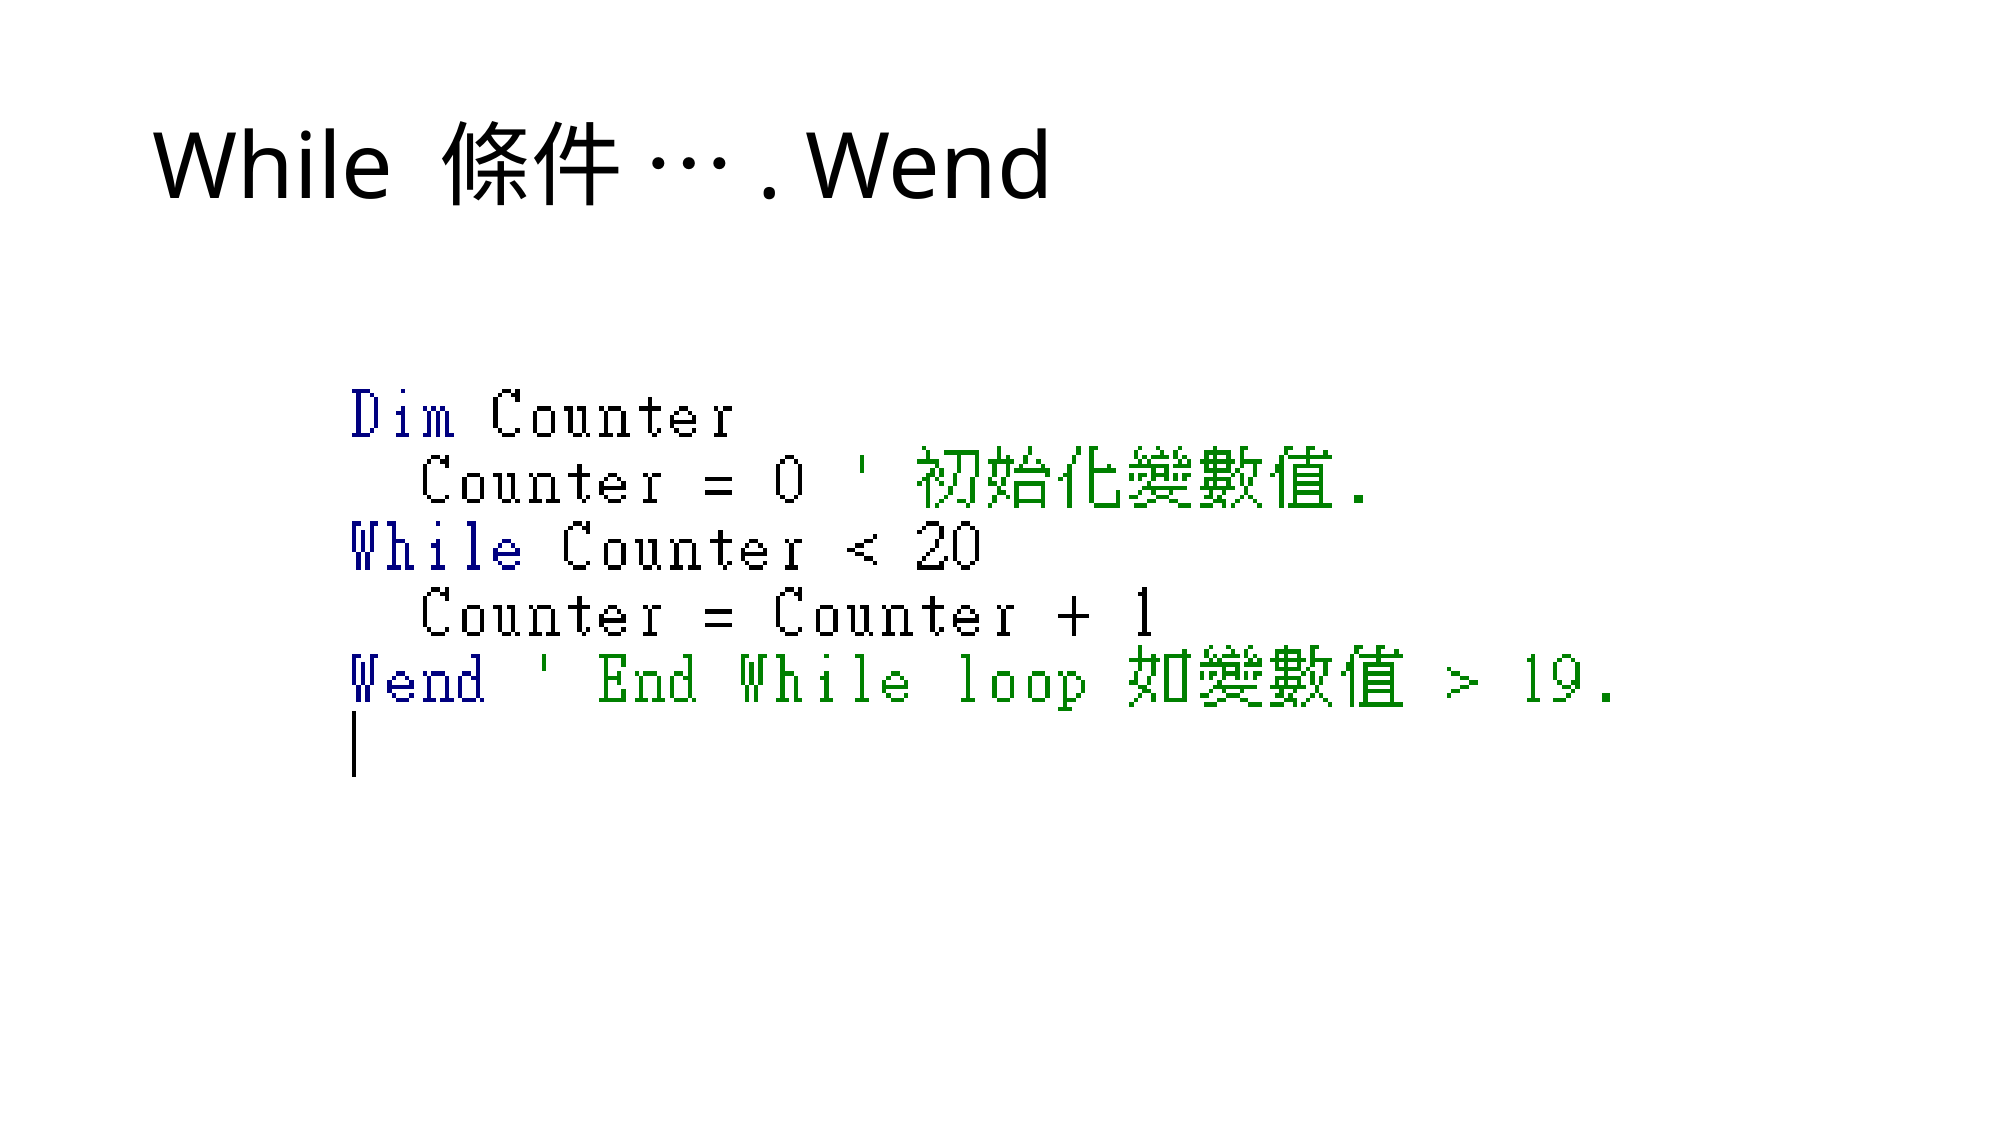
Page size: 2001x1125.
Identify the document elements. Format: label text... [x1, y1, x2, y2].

picture [220, 367, 1845, 844]
title While 條件 …. Wend [137, 59, 1863, 278]
